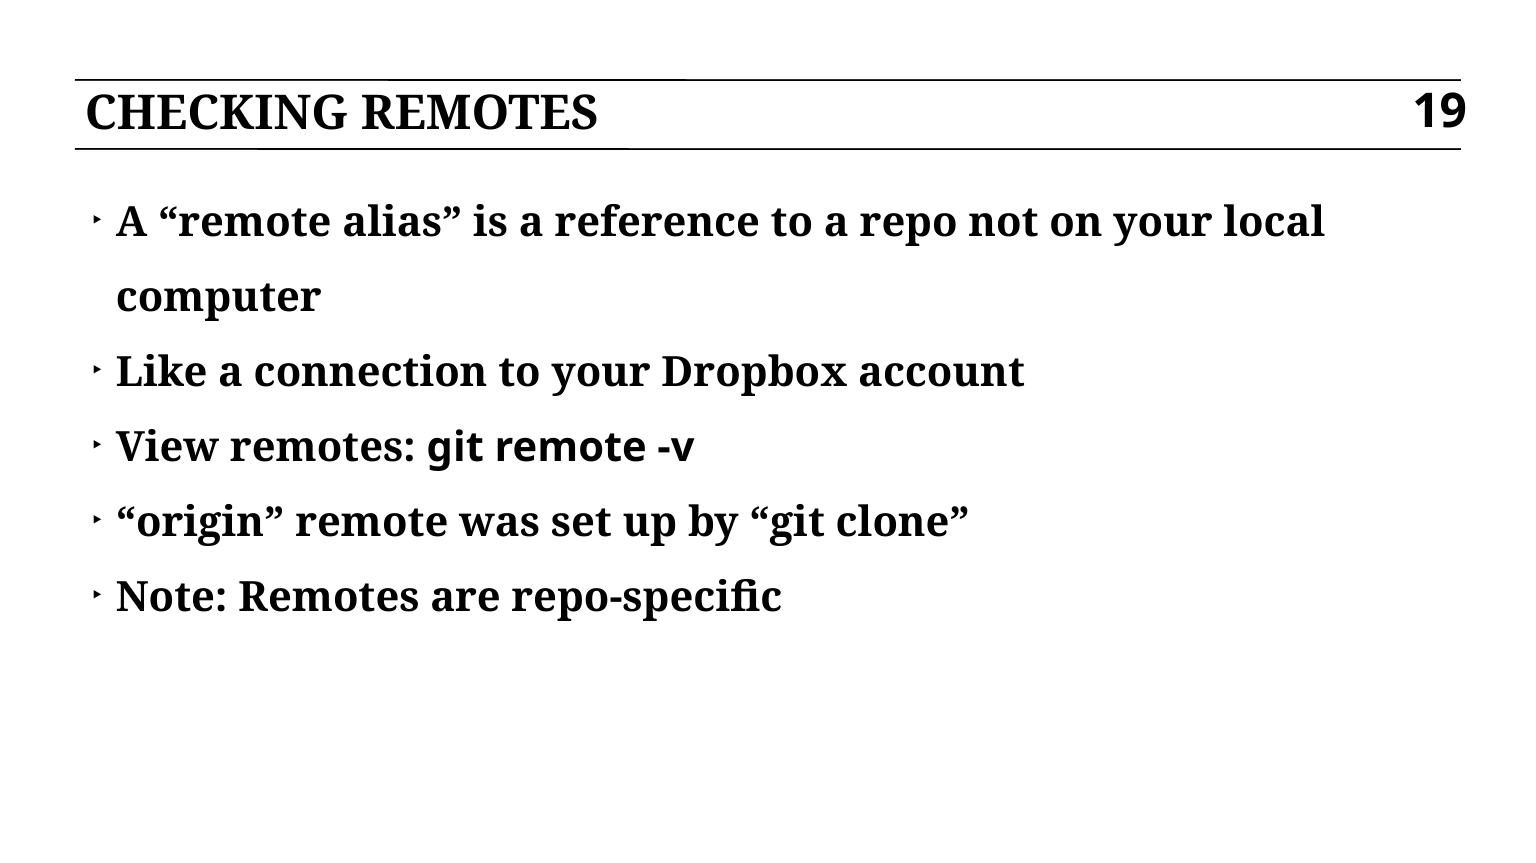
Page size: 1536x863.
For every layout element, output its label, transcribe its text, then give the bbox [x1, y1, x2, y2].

slide_number 19 [1410, 83, 1470, 142]
title CHECKING REMOTES [76, 82, 1369, 160]
list A “remote alias” is a reference to a repo not on your local computer Like a connection to your Dropbox account View remotes: git remote -v “origin” remote was set up by “git clone” Note: Remotes are repo-specific [76, 160, 1460, 823]
